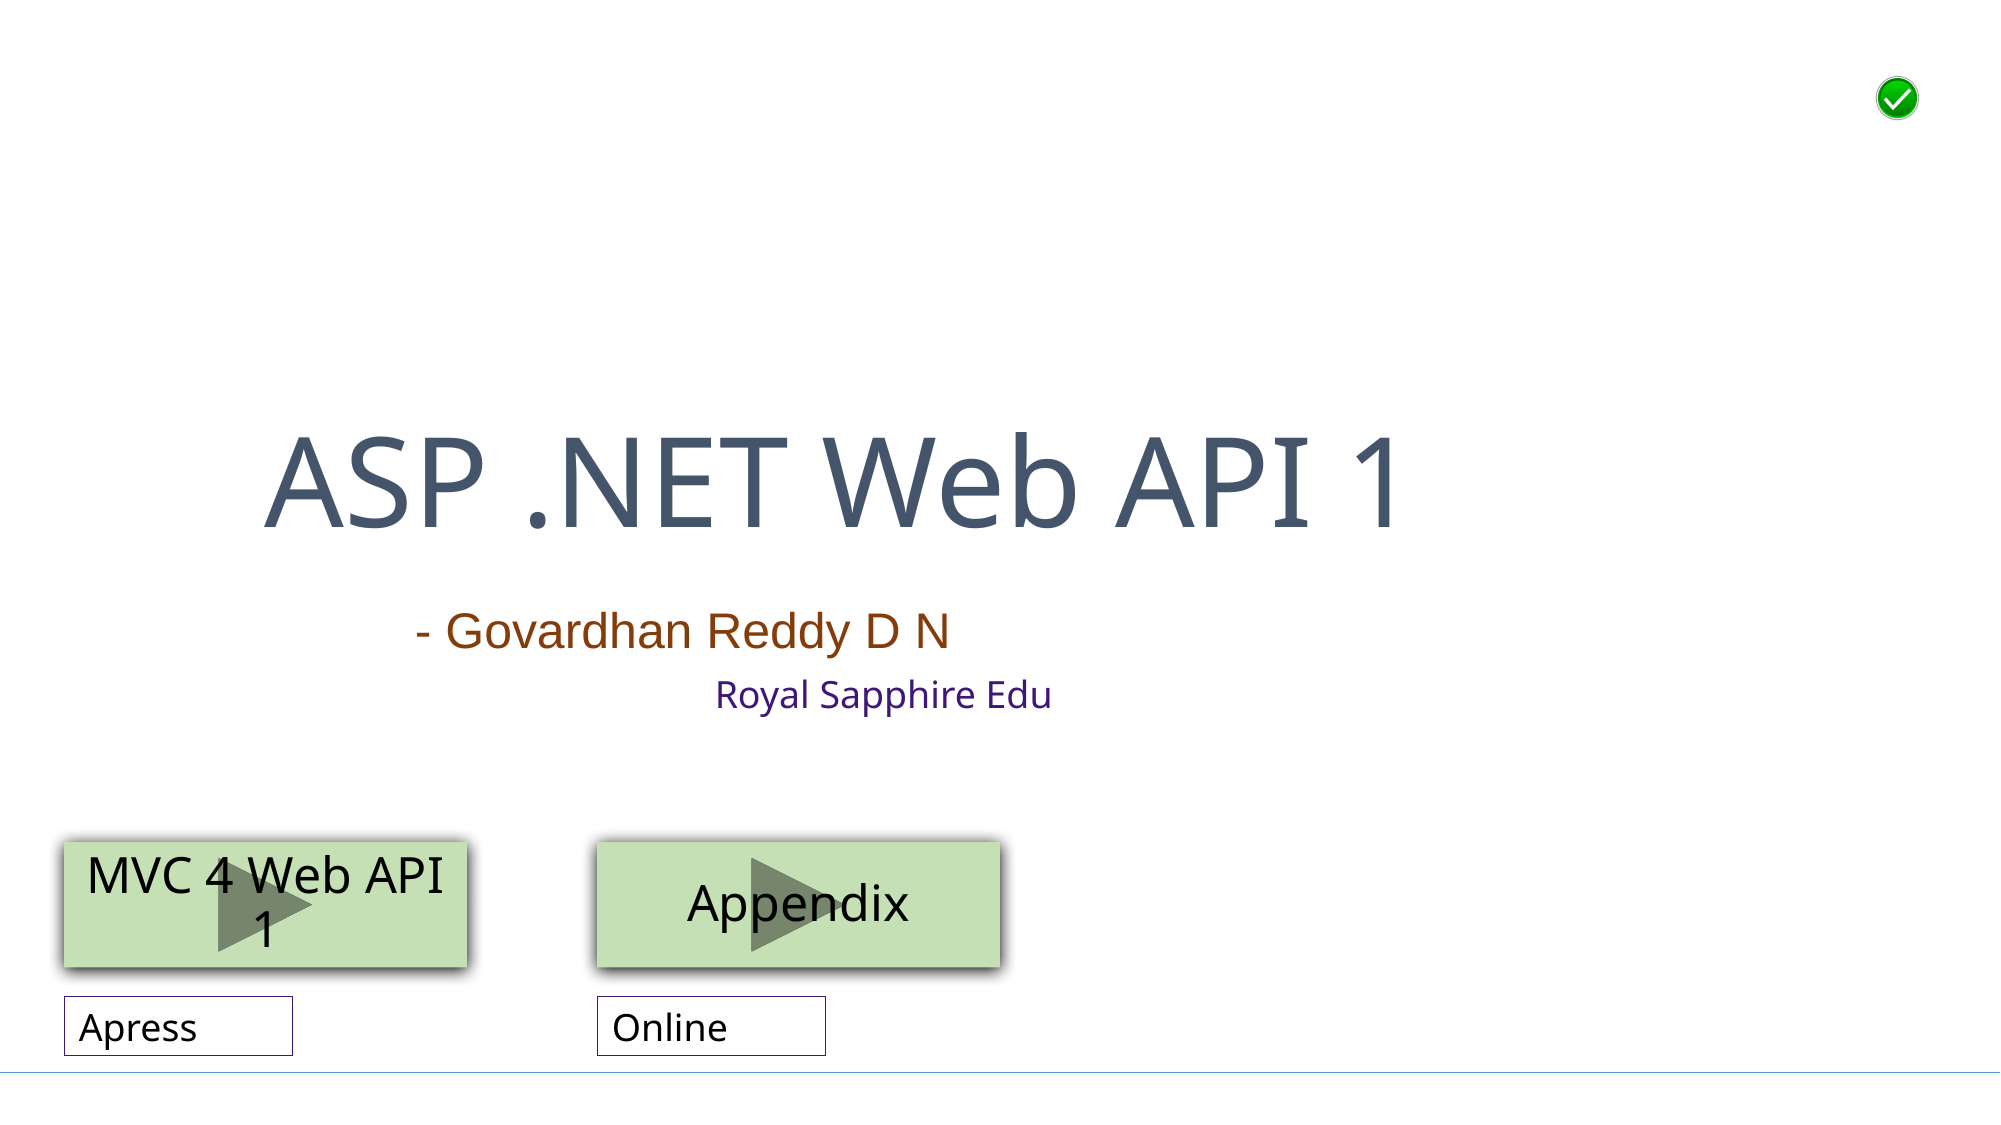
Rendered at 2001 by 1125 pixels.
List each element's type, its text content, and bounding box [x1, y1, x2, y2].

text_box MVC 4 Web API 1 [64, 842, 467, 968]
title ASP .NET Web API 1 [249, 170, 1750, 563]
picture [1875, 75, 1920, 121]
text_box Online [597, 996, 826, 1056]
subtitle - Govardhan Reddy D N Royal Sapphire Edu [249, 590, 1750, 863]
text_box Appendix [597, 842, 1000, 968]
text_box Apress [64, 996, 293, 1056]
